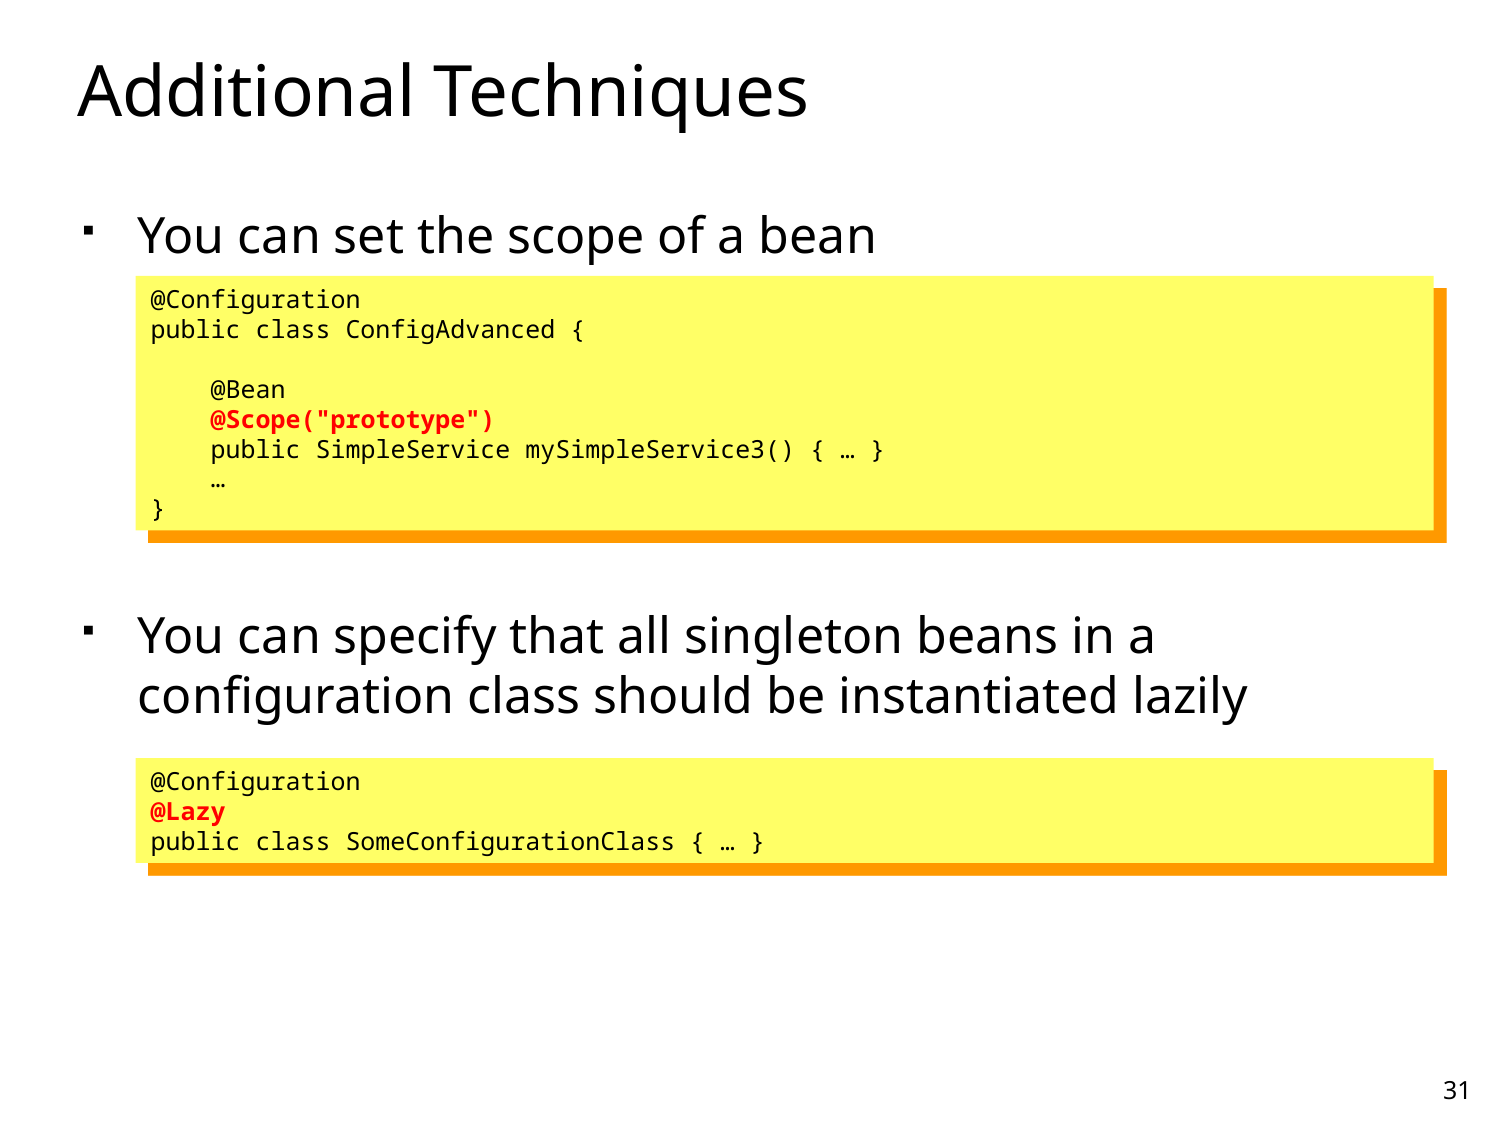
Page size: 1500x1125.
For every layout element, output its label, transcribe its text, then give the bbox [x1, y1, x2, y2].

footer 31 [1417, 1040, 1497, 1117]
list You can set the scope of a bean You can specify that all singleton beans in a configuration class should be instantiated lazily [66, 196, 1460, 1007]
title Additional Techniques [61, 24, 1465, 139]
text_box @Configuration @Lazy public class SomeConfigurationClass { … } [135, 758, 1434, 863]
text_box @Configuration public class ConfigAdvanced { @Bean @Scope("prototype") public SimpleService mySimpleService3() { … } … } [135, 275, 1434, 531]
